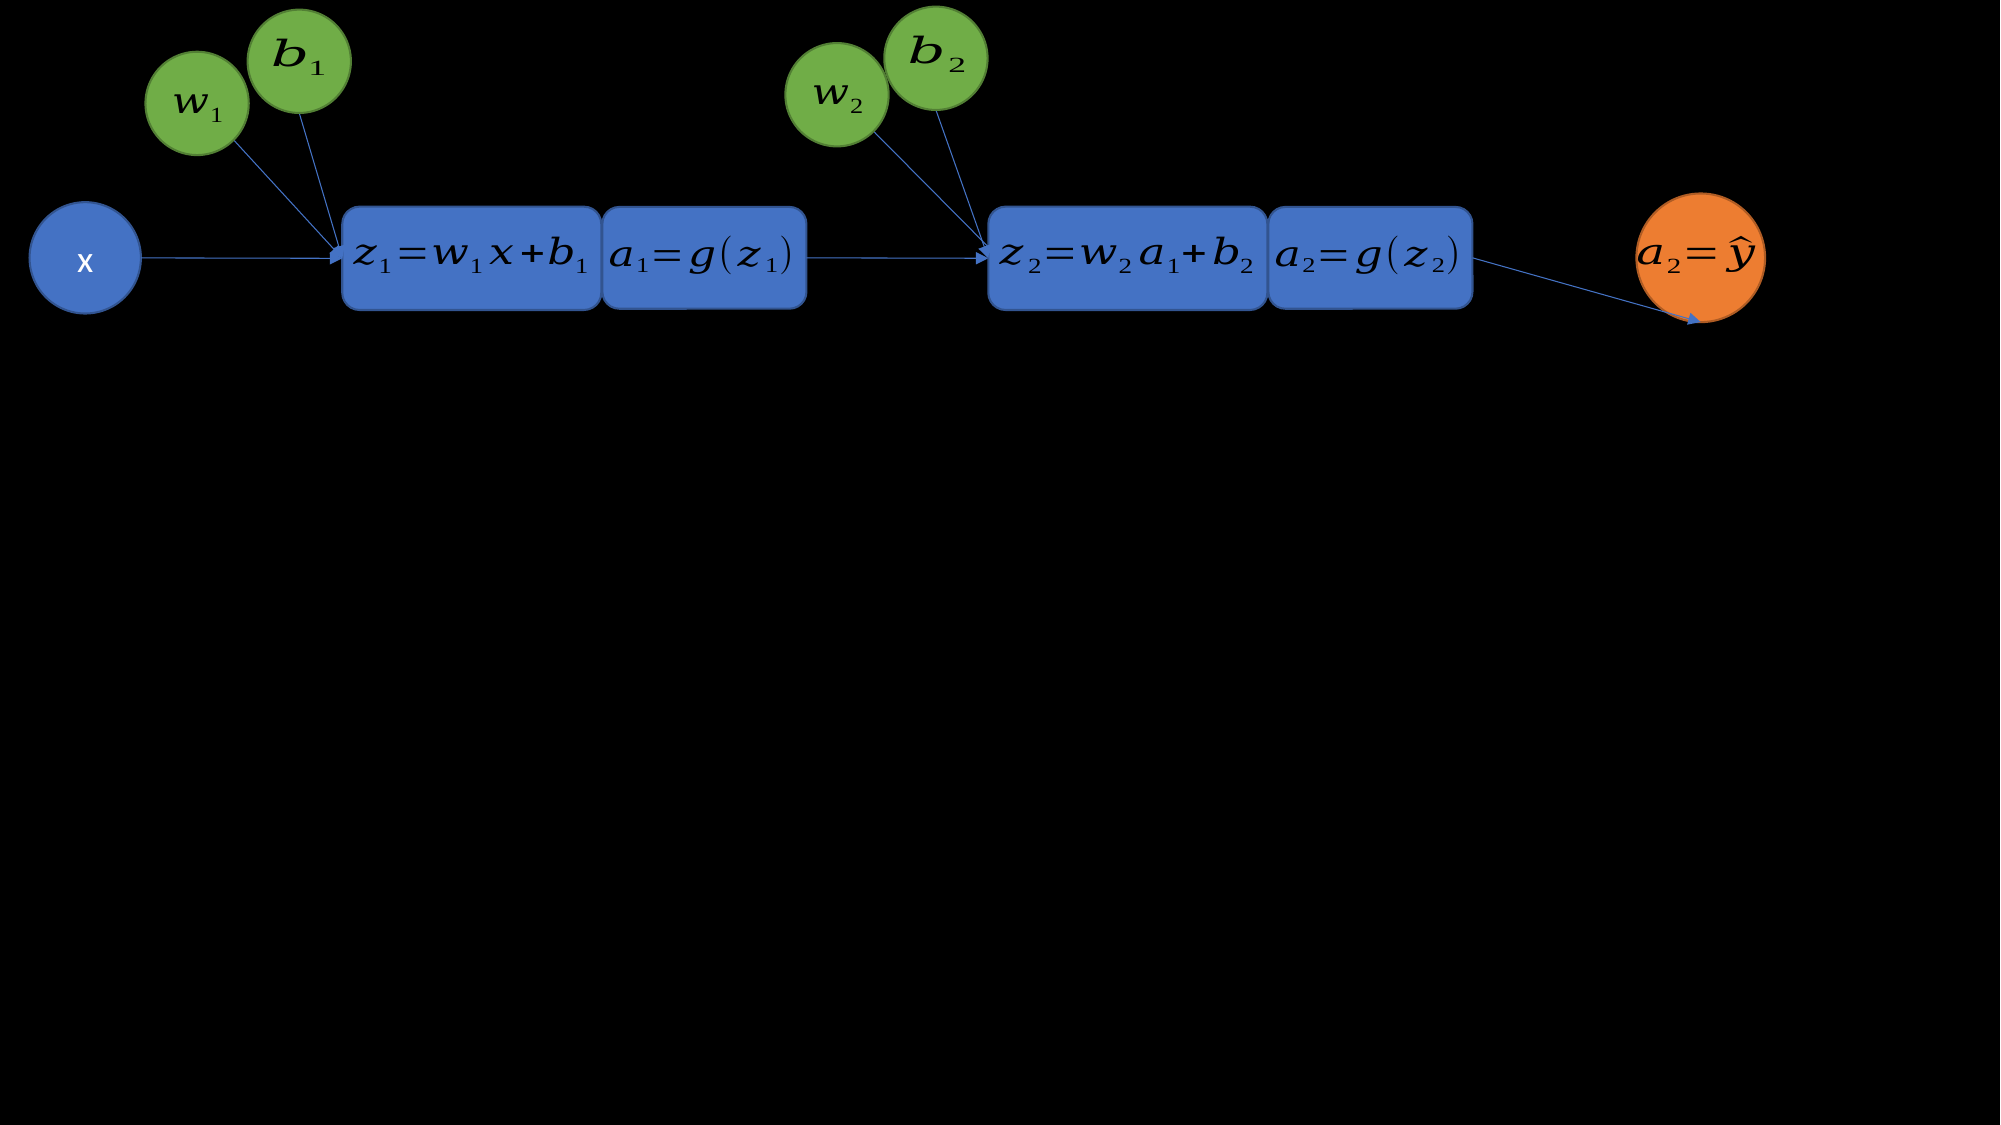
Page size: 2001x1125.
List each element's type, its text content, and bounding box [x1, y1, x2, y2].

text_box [233, 139, 299, 259]
text_box [341, 205, 602, 312]
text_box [602, 206, 807, 309]
text_box x [28, 201, 142, 315]
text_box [935, 109, 989, 259]
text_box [145, 51, 249, 156]
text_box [884, 6, 988, 110]
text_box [1636, 193, 1766, 323]
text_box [873, 131, 935, 256]
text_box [989, 131, 997, 256]
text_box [247, 9, 351, 113]
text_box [785, 43, 889, 147]
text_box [1268, 206, 1473, 309]
text_box [987, 205, 1268, 312]
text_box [299, 113, 343, 259]
